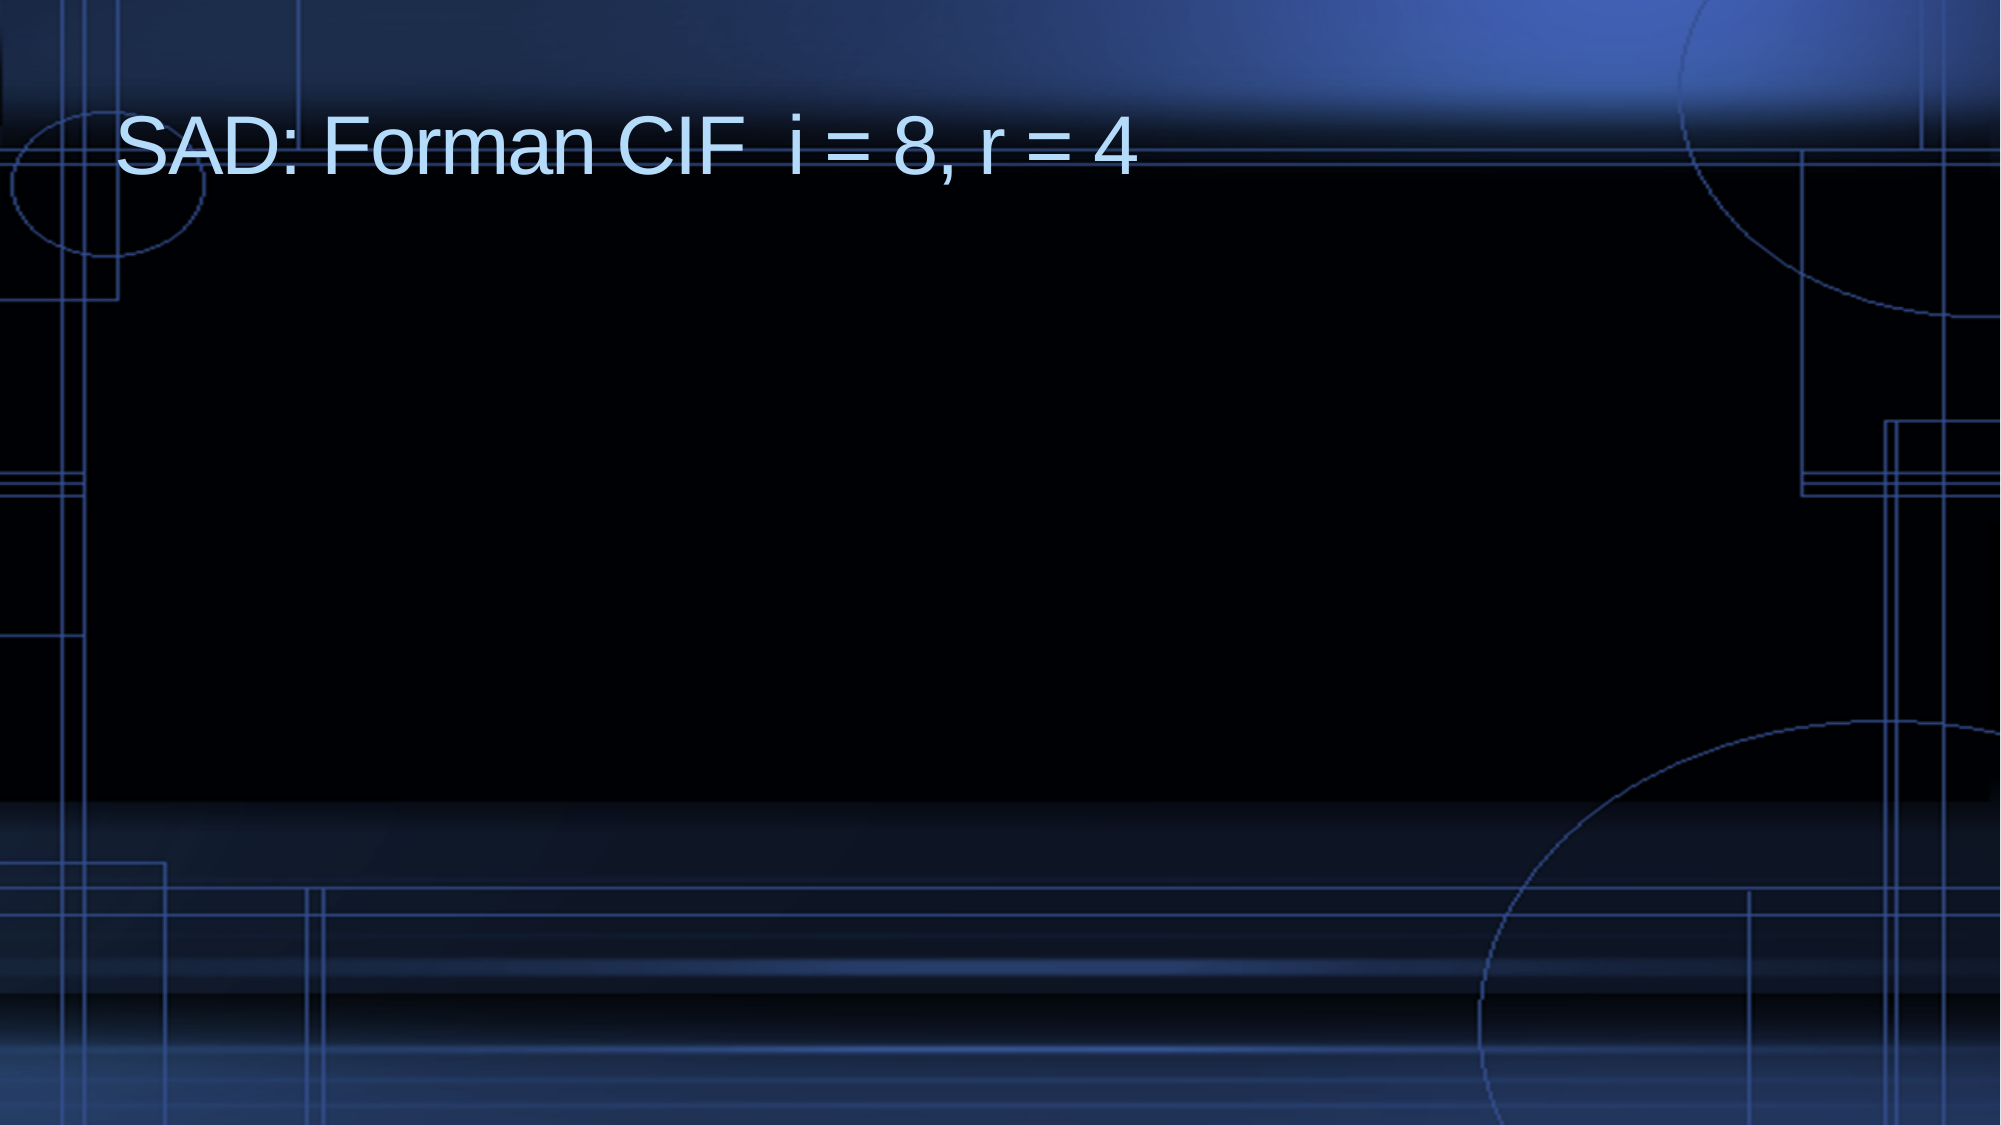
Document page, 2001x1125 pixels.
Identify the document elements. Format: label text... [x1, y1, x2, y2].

picture [0, 0, 2001, 1125]
title SAD: Forman CIF i = 8, r = 4 [99, 83, 1900, 234]
